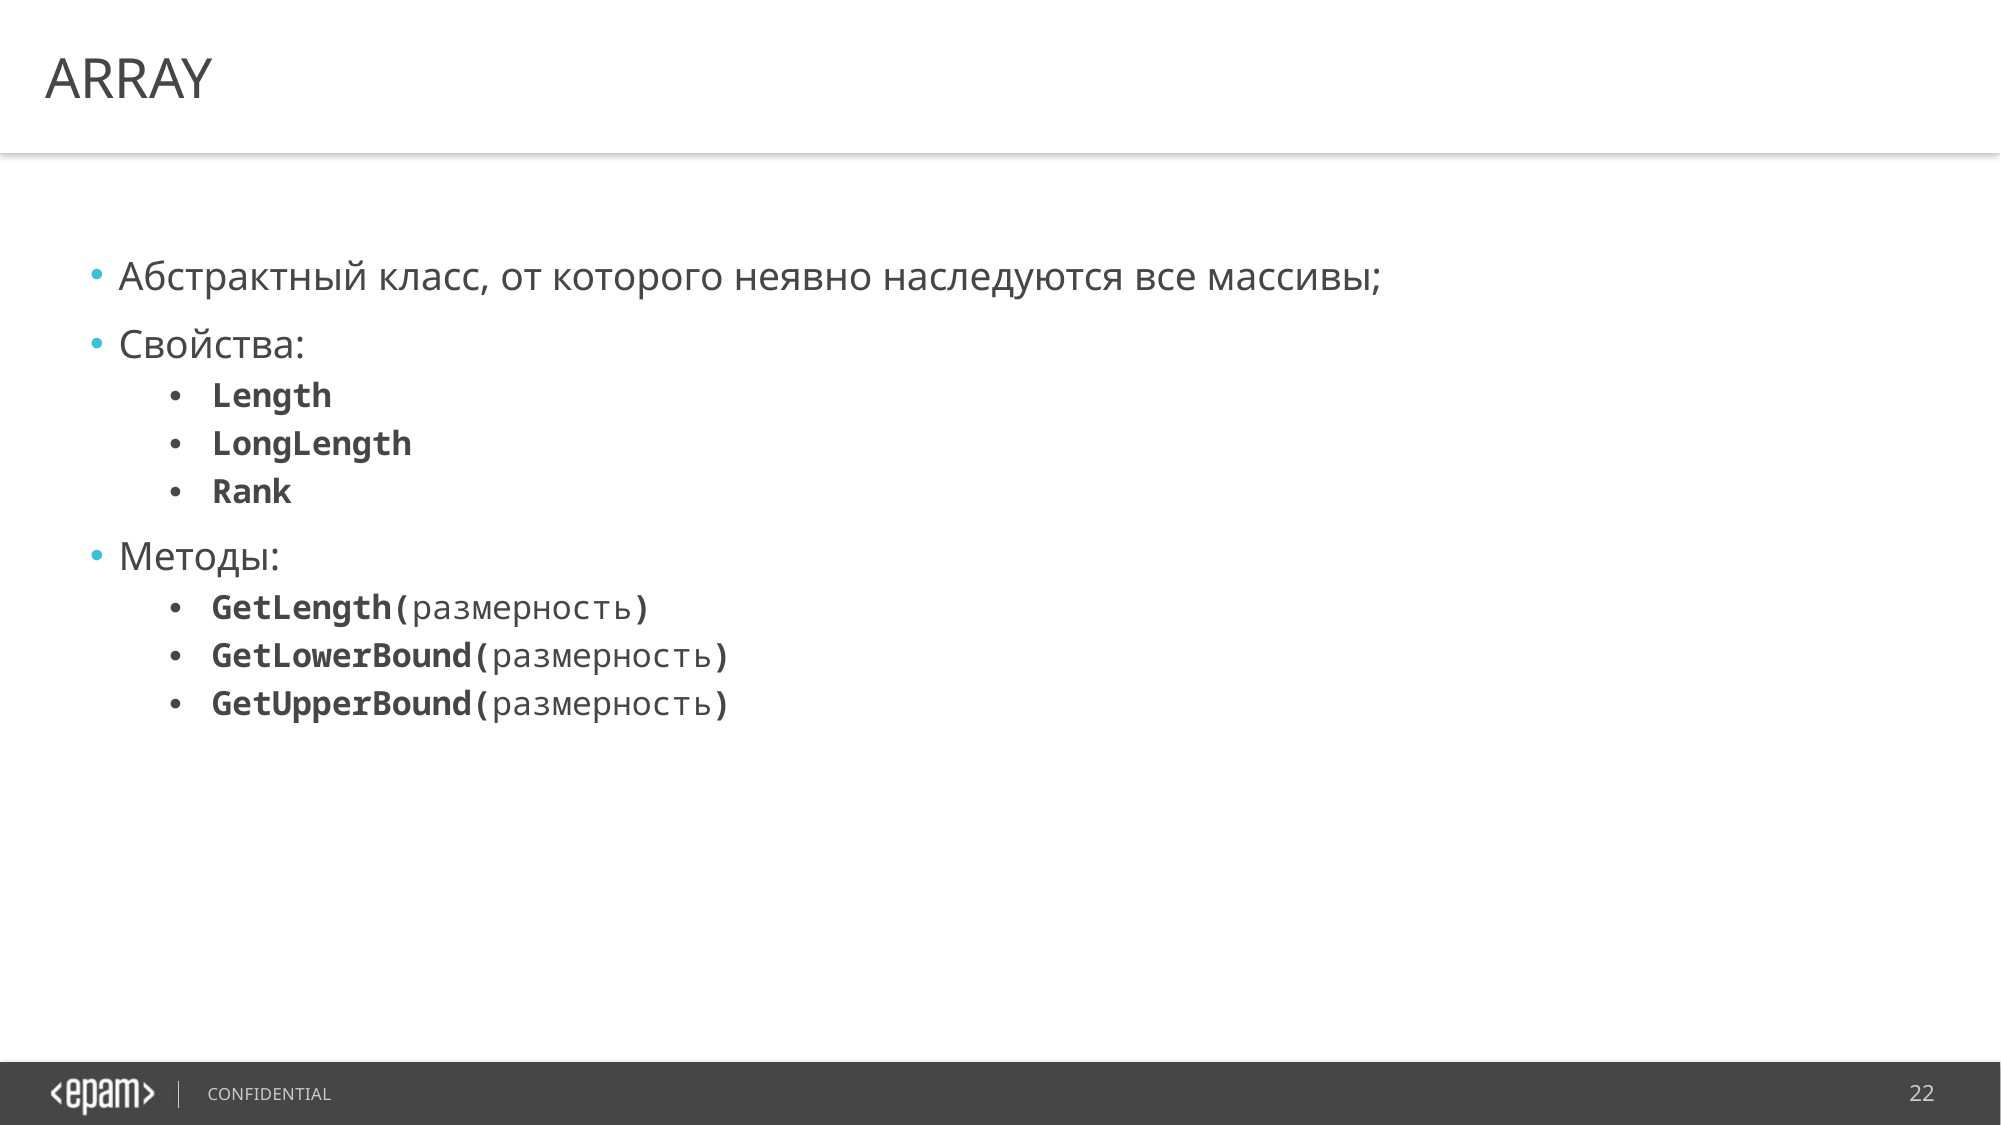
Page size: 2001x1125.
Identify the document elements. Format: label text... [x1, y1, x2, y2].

title Array [0, 0, 2000, 153]
list Абстрактный класс, от которого неявно наследуются все массивы; Свойства: Length LongLength Rank Методы: GetLength(размерность) GetLowerBound(размерность) GetUpperBound(размерность) [78, 236, 1903, 977]
picture [50, 1078, 155, 1116]
